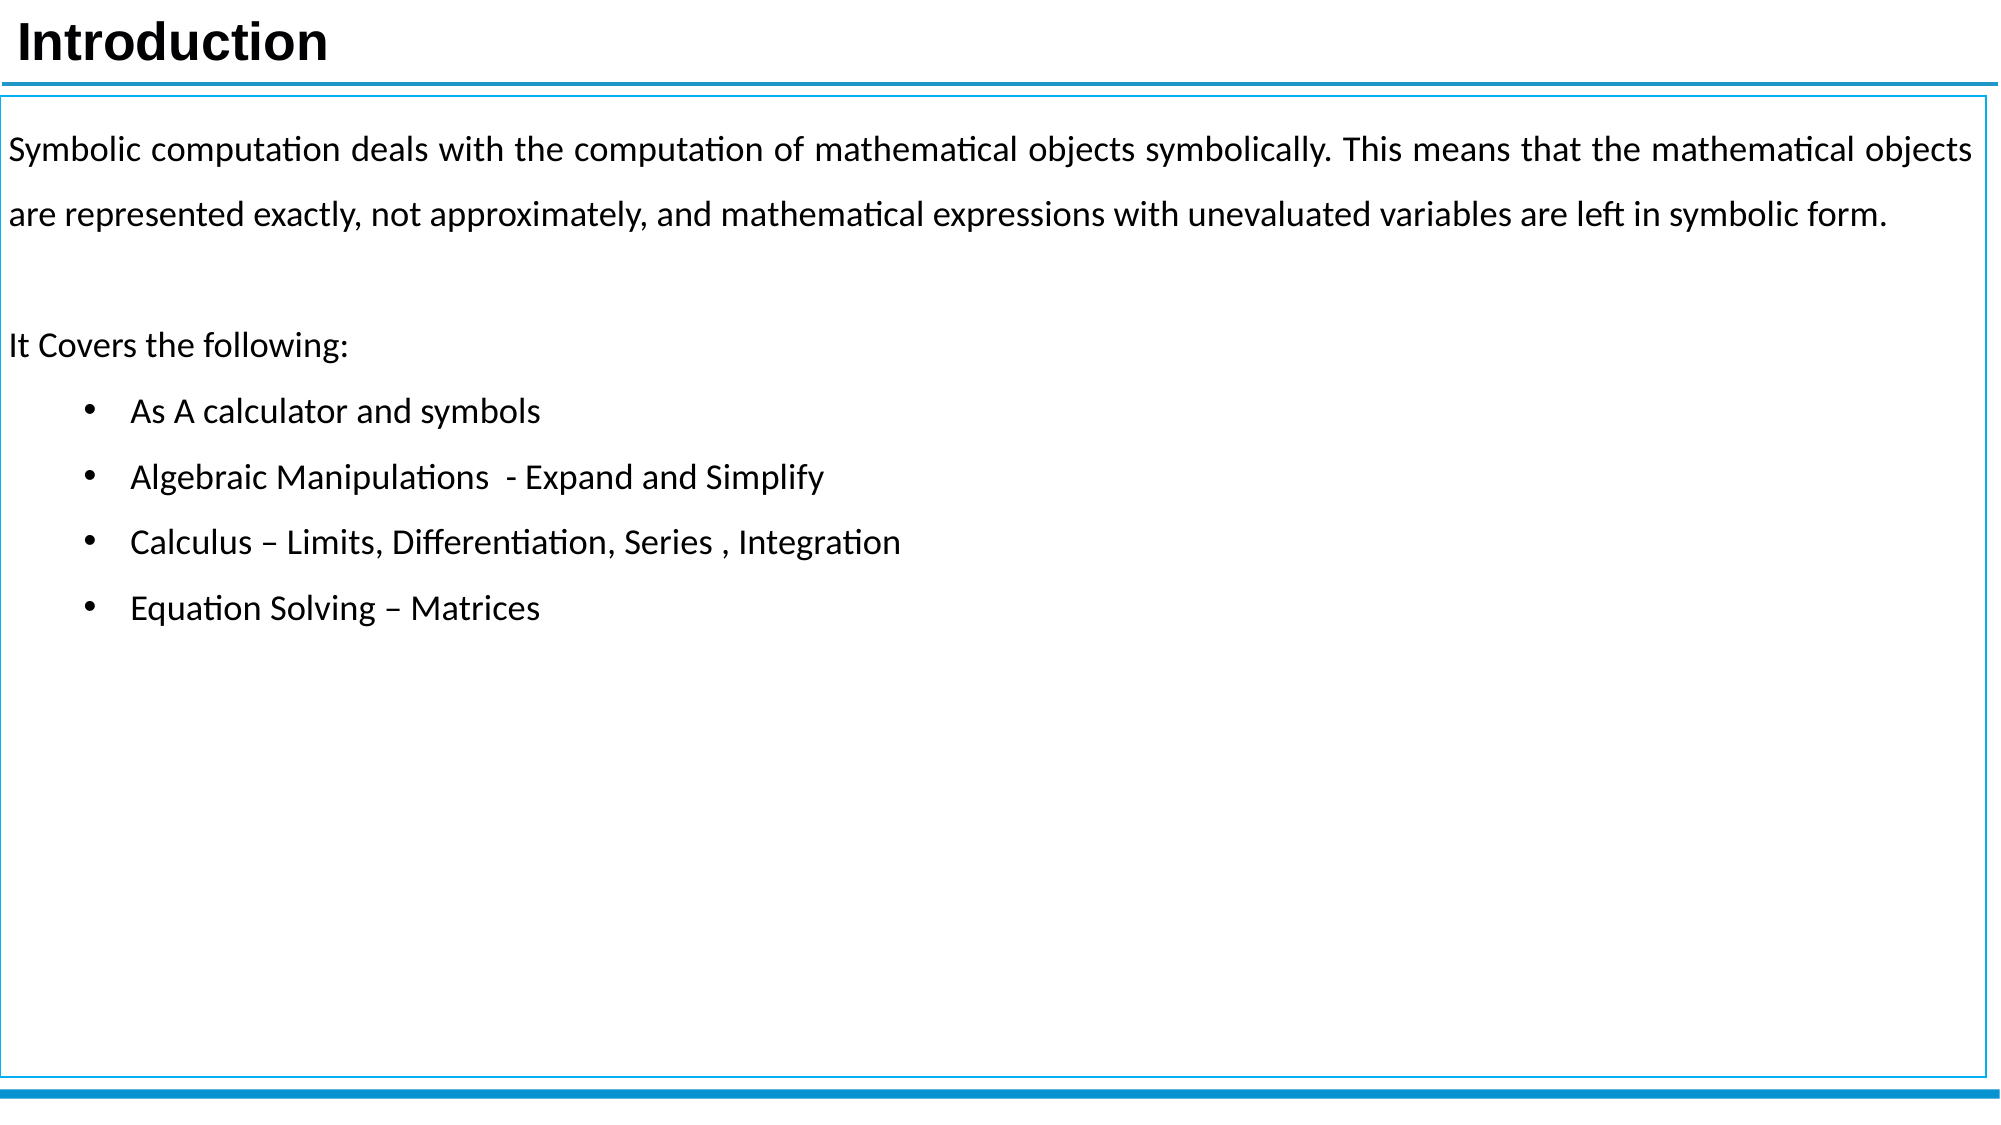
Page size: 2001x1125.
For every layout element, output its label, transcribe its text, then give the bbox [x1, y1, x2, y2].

text_box [0, 1089, 2000, 1099]
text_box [0, 95, 1986, 1078]
text_box Introduction [14, 7, 1198, 72]
